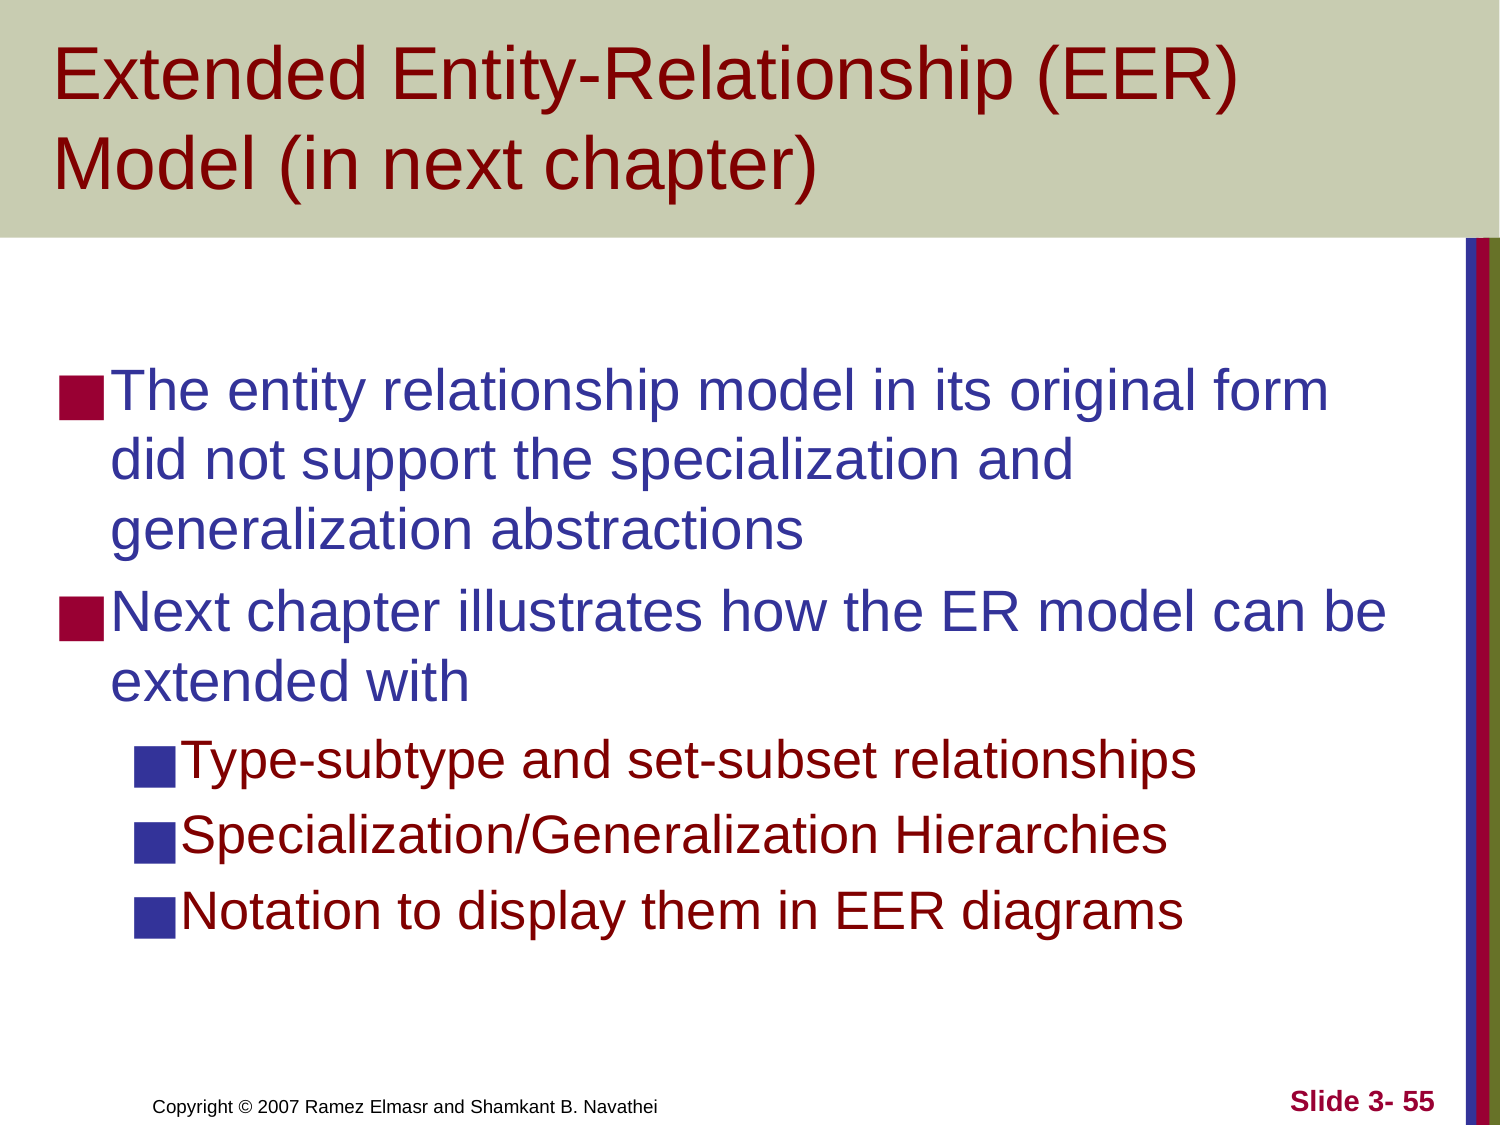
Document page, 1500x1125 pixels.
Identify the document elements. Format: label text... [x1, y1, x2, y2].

title Extended Entity-Relationship (EER) Model (in next chapter) [37, 49, 1317, 213]
text_box Slide 3- ‹#› [1137, 1049, 1450, 1125]
list The entity relationship model in its original form did not support the specialization and generalization abstractions Next chapter illustrates how the ER model can be extended with Type-subtype and set-subset relationships Specialization/Generalization Hierarchies Notation to display them in EER diagrams [39, 262, 1400, 1013]
